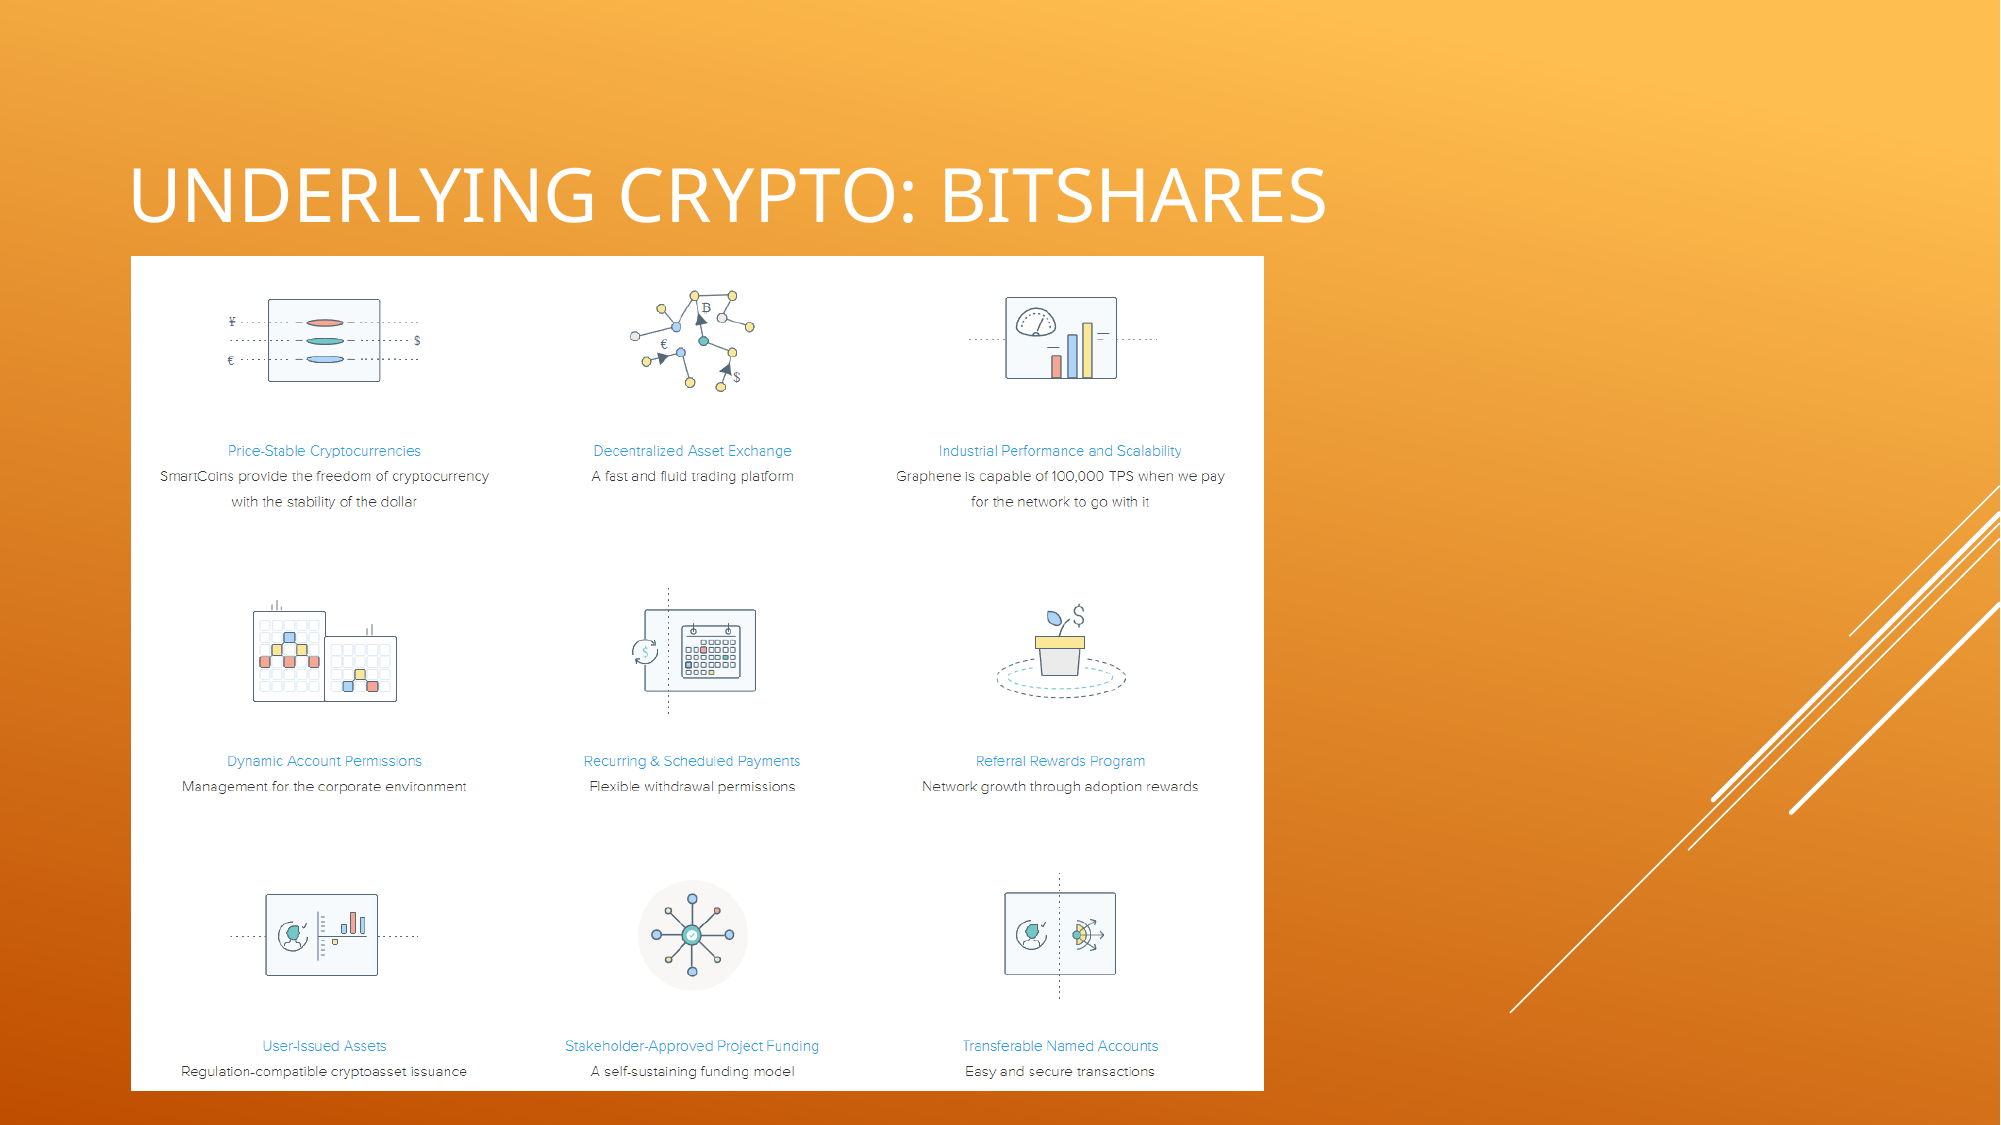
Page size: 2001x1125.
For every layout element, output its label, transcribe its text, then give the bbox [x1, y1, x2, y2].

picture [130, 255, 1265, 1092]
title Underlying Crypto: BitShares [112, 69, 1594, 317]
